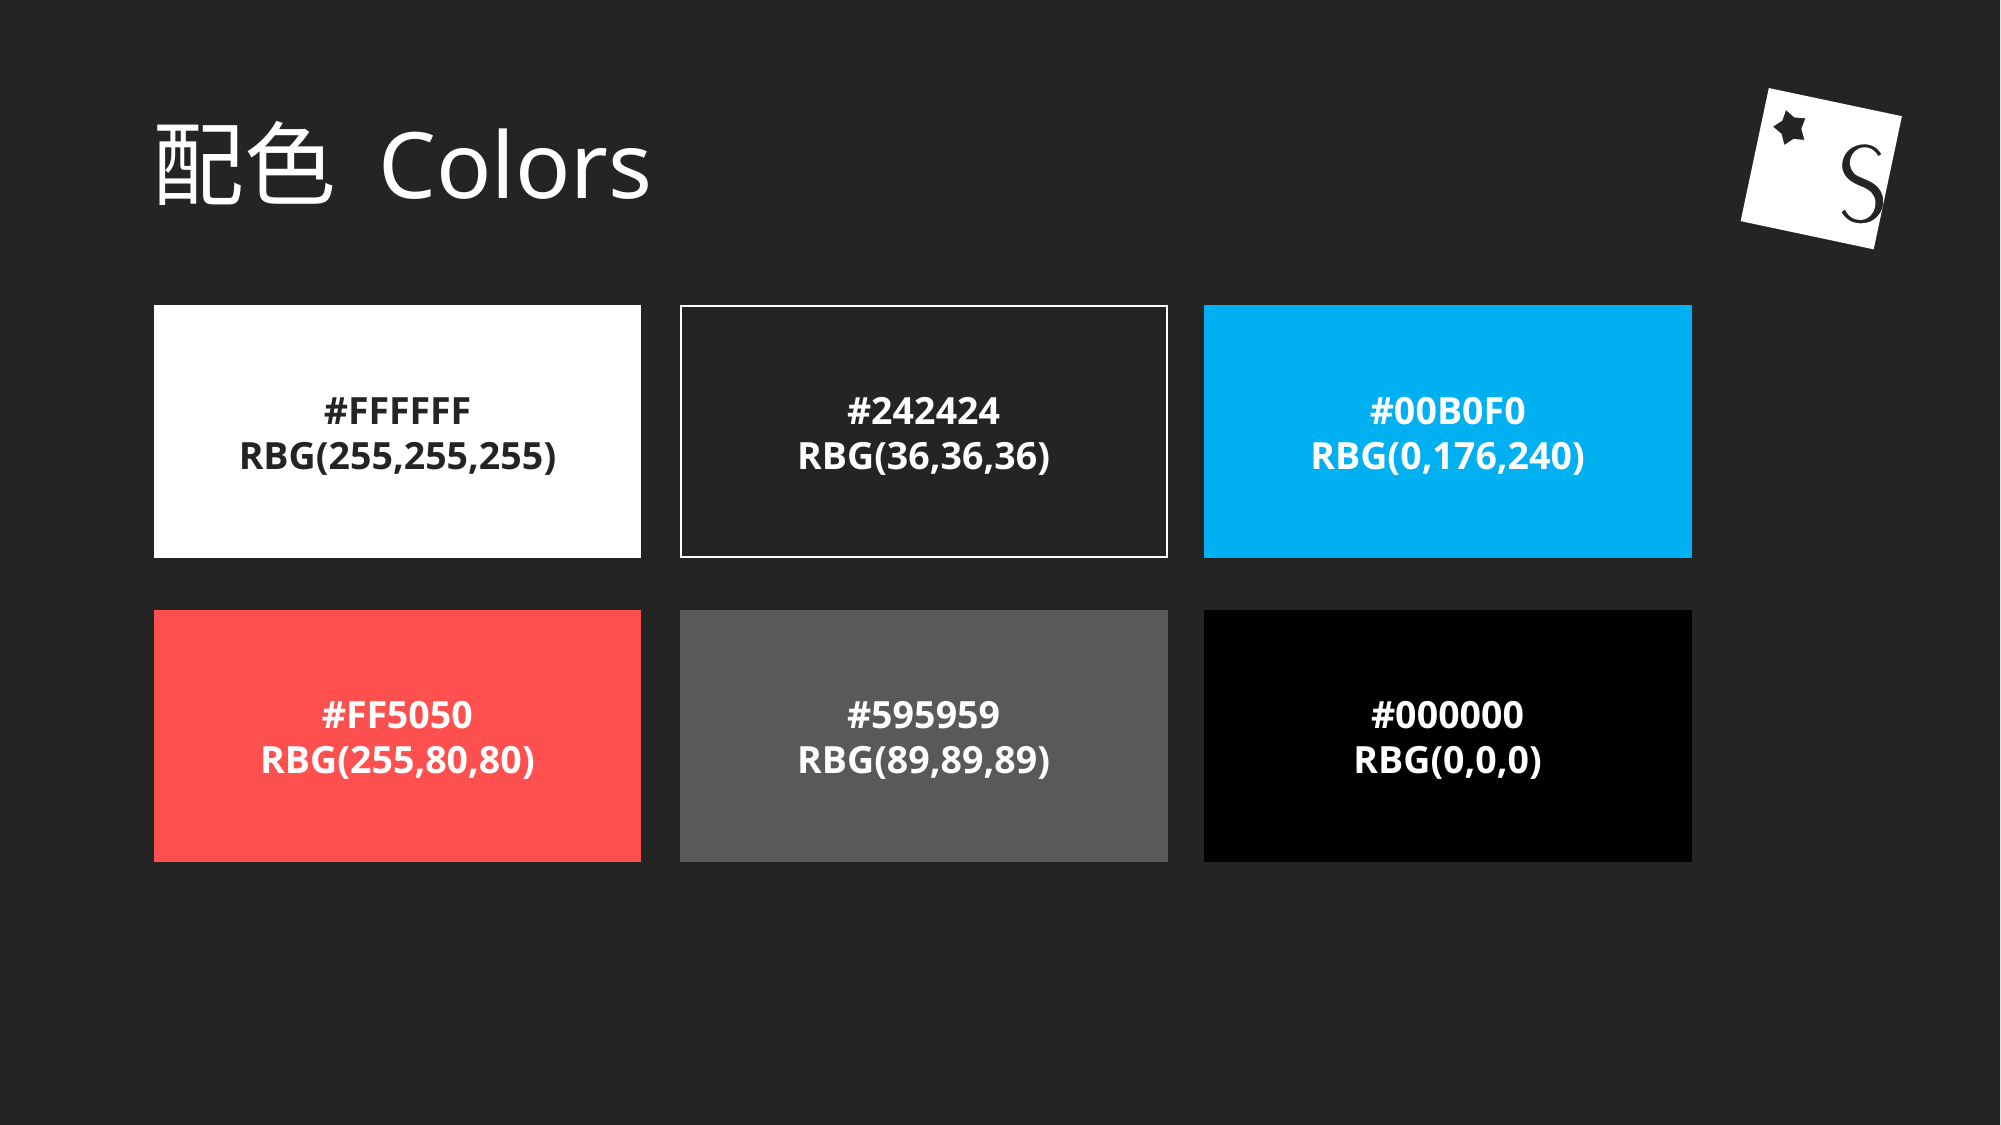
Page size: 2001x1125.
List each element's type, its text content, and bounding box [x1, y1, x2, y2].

text_box #FF5050 RBG(255,80,80) [154, 610, 641, 862]
text_box #00B0F0 RBG(0,176,240) [1204, 305, 1692, 558]
text_box #595959 RBG(89,89,89) [680, 610, 1168, 862]
text_box #FFFFFF RBG(255,255,255) [154, 305, 641, 558]
title 配色 Colors [137, 59, 1863, 278]
text_box #242424 RBG(36,36,36) [680, 305, 1168, 558]
text_box #000000 RBG(0,0,0) [1204, 610, 1692, 862]
